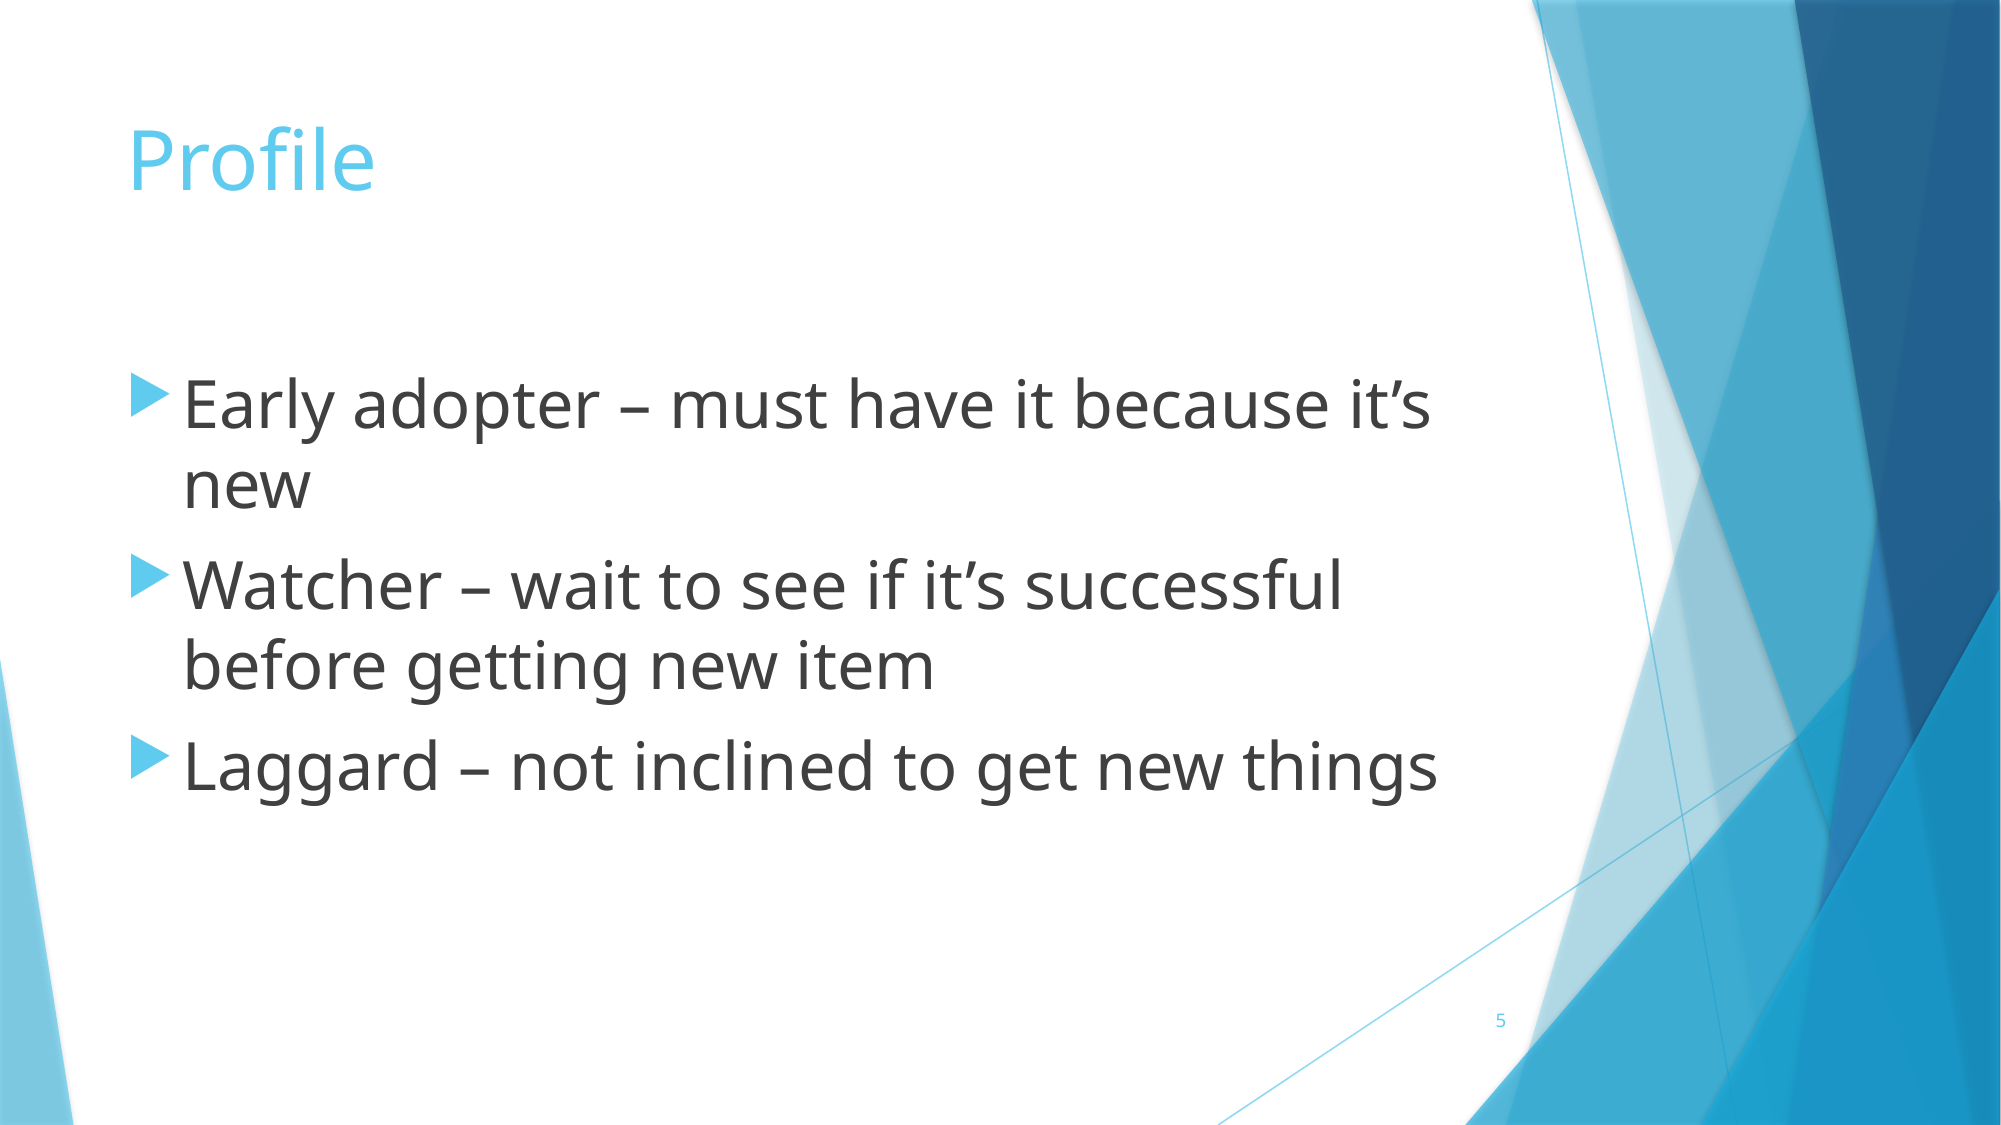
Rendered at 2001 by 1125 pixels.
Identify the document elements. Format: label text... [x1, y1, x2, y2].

title Profile [111, 99, 1522, 317]
list Early adopter – must have it because it’s new Watcher – wait to see if it’s successful before getting new item Laggard – not inclined to get new things [111, 354, 1522, 992]
slide_number 5 [1409, 991, 1522, 1051]
